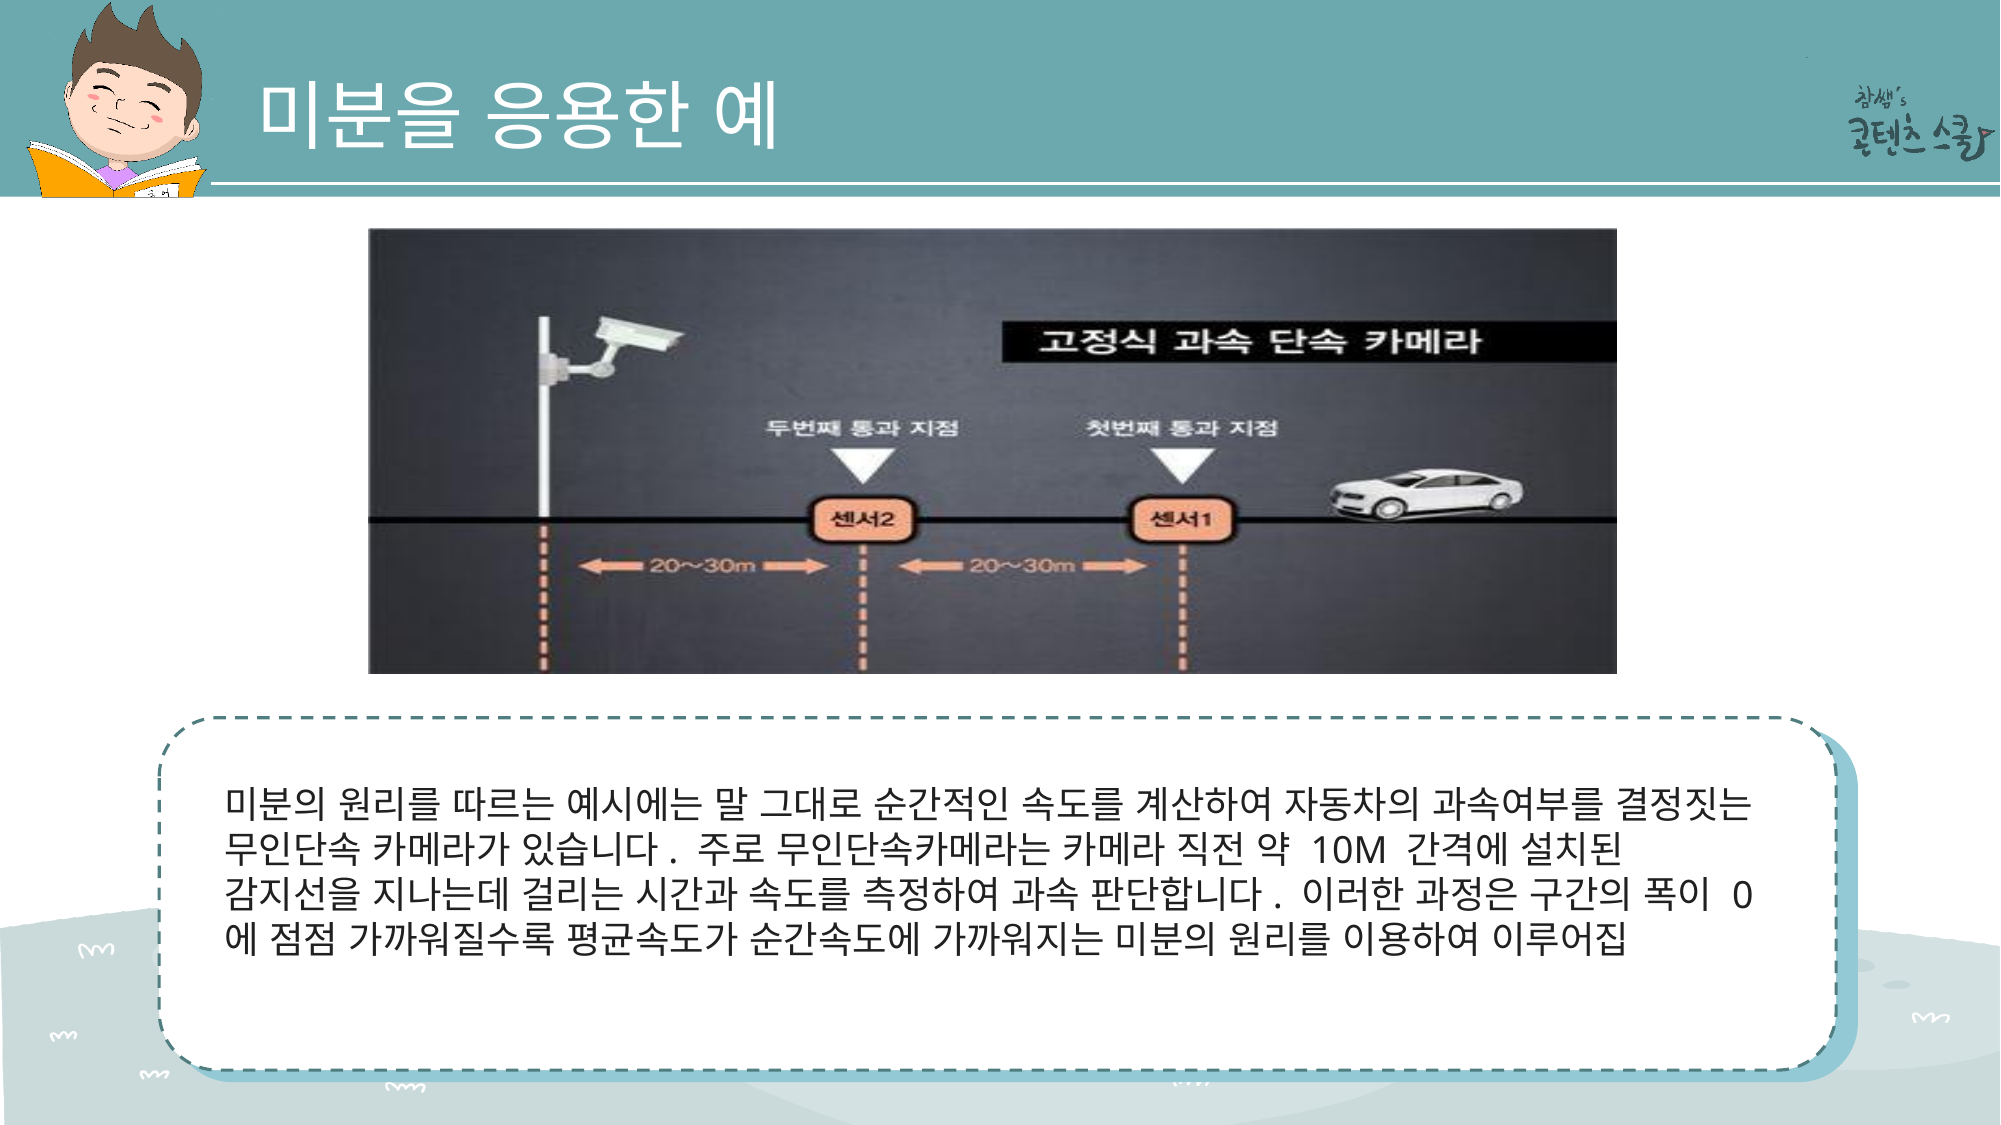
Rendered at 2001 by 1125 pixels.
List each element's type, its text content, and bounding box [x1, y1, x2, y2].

picture [0, 883, 2000, 1125]
text_box [1817, 730, 1859, 883]
picture [368, 228, 1617, 675]
text_box 미분을 응용한 예 [241, 61, 1775, 167]
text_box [1799, 56, 2000, 199]
text_box [158, 716, 1838, 883]
text_box 미분의 원리를 따르는 예시에는 말 그대로 순간적인 속도를 계산하여 자동차의 과속여부를 결정짓는 무인단속 카메라가 있습니다. 주로 무인단속카메라는 카메라 직전 약 10M 간격에 설치된 감지선을 지나는데 걸리는 시간과 속도를 측정하여 과속 판단합니다. 이러한 과정은 구간의 폭이 0에 점점 가까워질수록 평균속도가 순간속도에 가까워지는 미분의 원리를 이용하여 이루어집 [209, 773, 1775, 883]
picture [22, 0, 224, 200]
